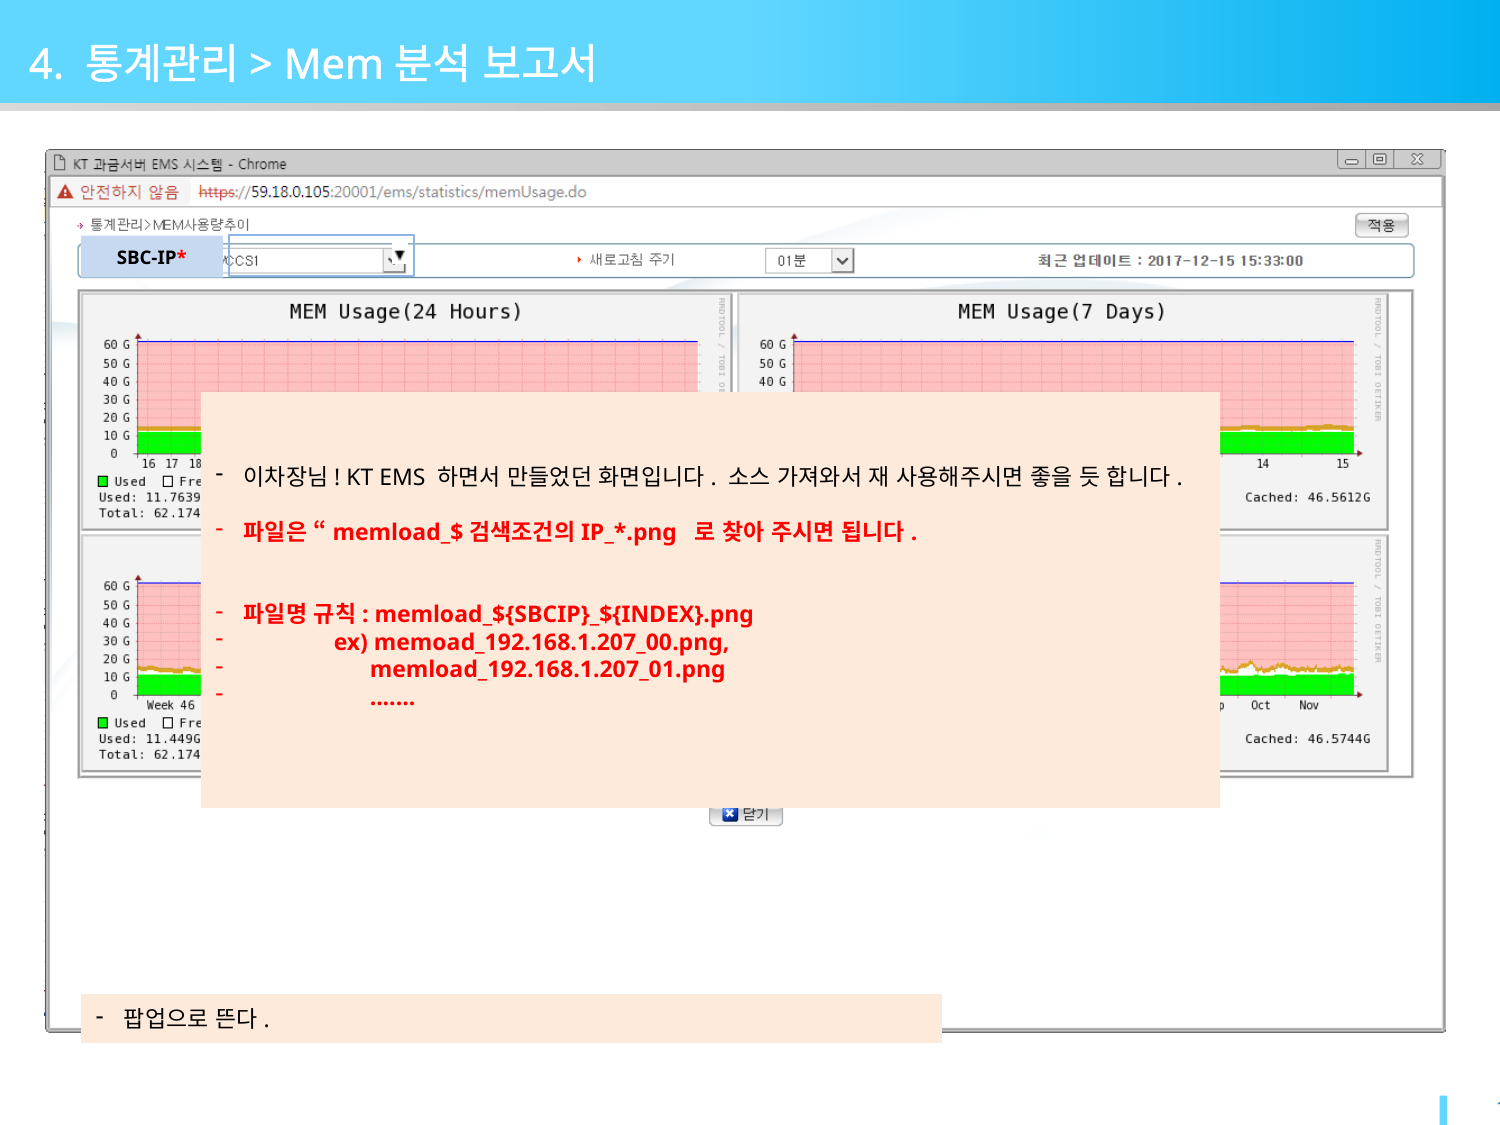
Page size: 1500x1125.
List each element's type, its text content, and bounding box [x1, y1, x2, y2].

picture [43, 149, 1446, 1034]
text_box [80, 235, 415, 278]
text_box 4. 통계관리> Mem분석 보고서 [13, 29, 614, 95]
